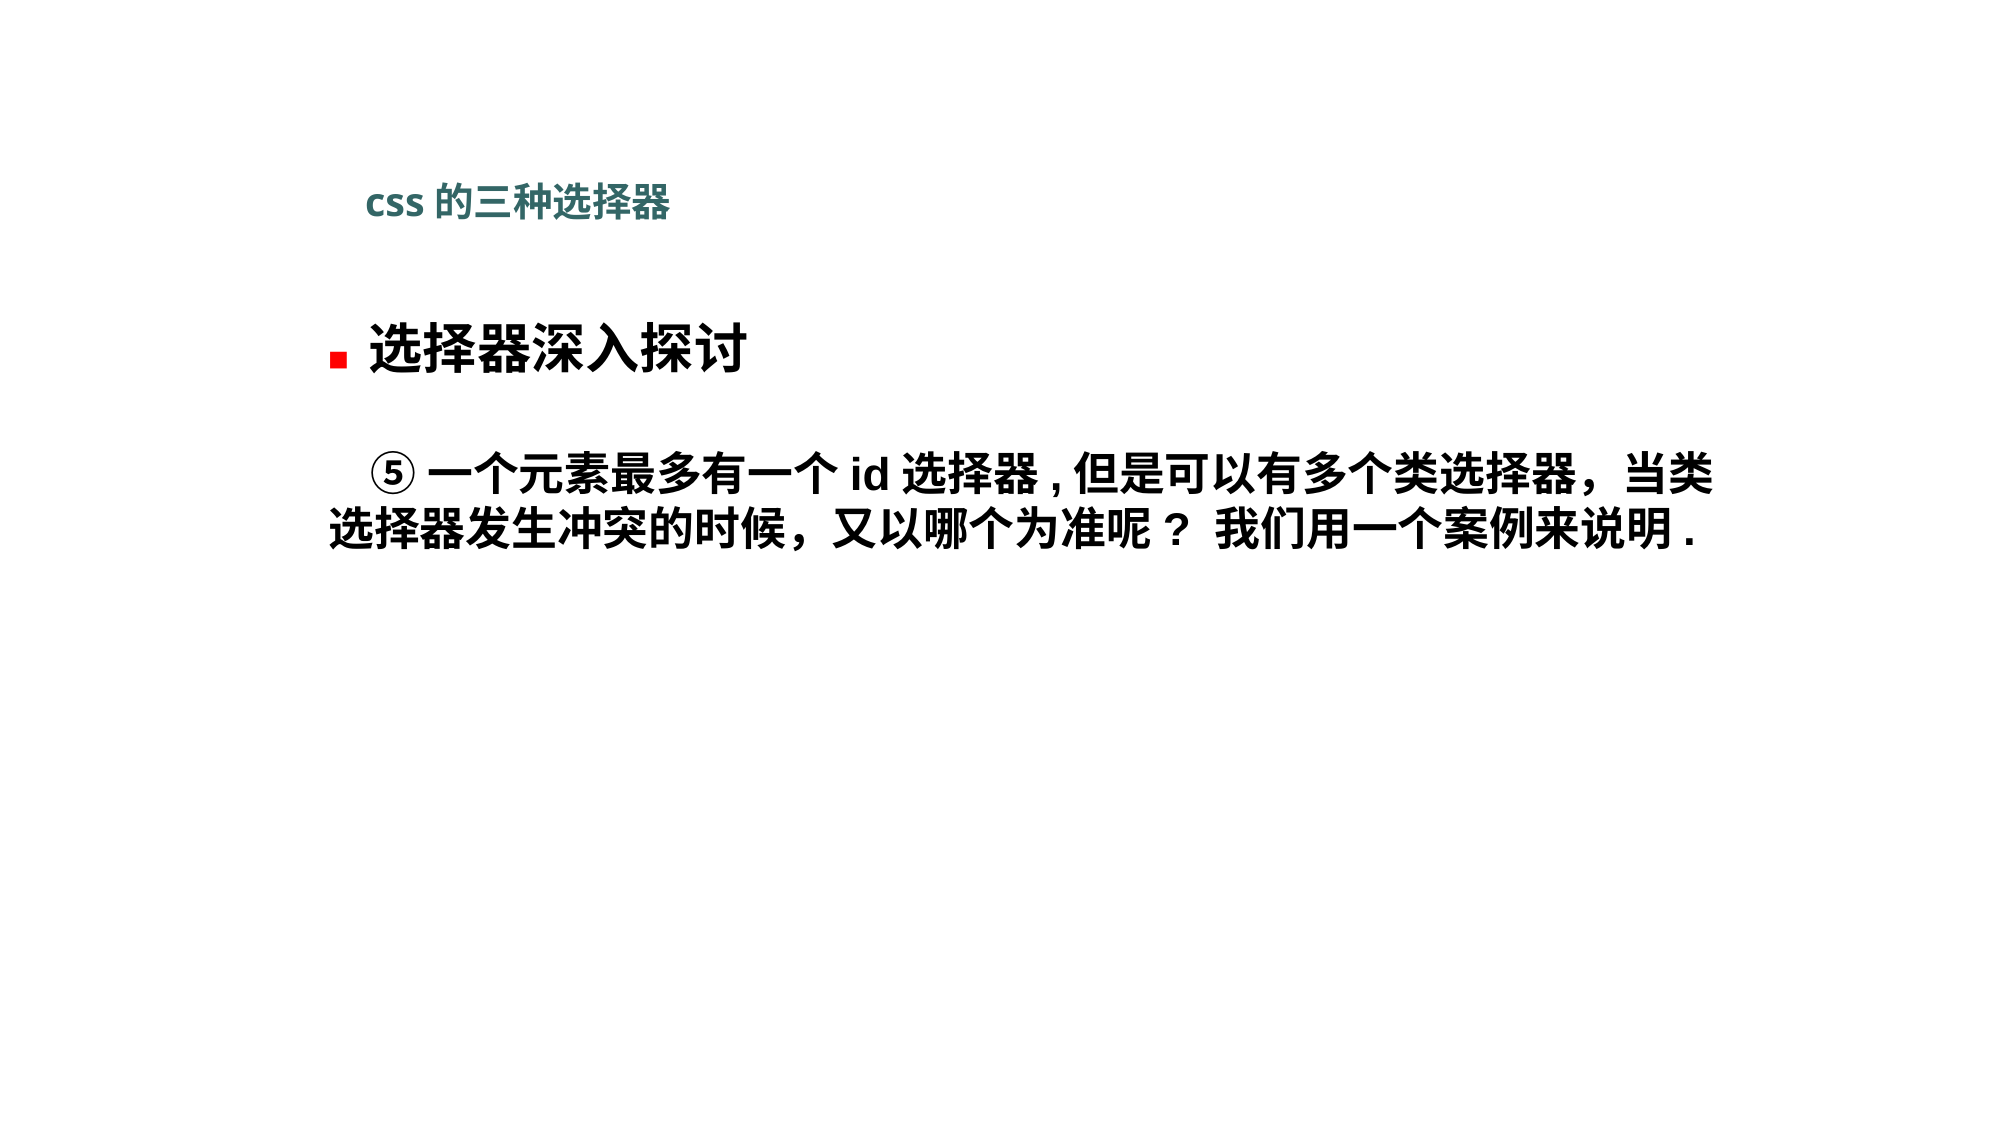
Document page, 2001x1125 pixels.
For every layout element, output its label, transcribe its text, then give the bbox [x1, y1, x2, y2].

text_box ■ 选择器深入探讨 ⑤一个元素最多有一个id选择器,但是可以有多个类选择器，当类 选择器发生冲突的时候，又以哪个为准呢? 我们用一个案例来说明. [313, 307, 1729, 562]
text_box css的三种选择器 [350, 125, 1686, 232]
